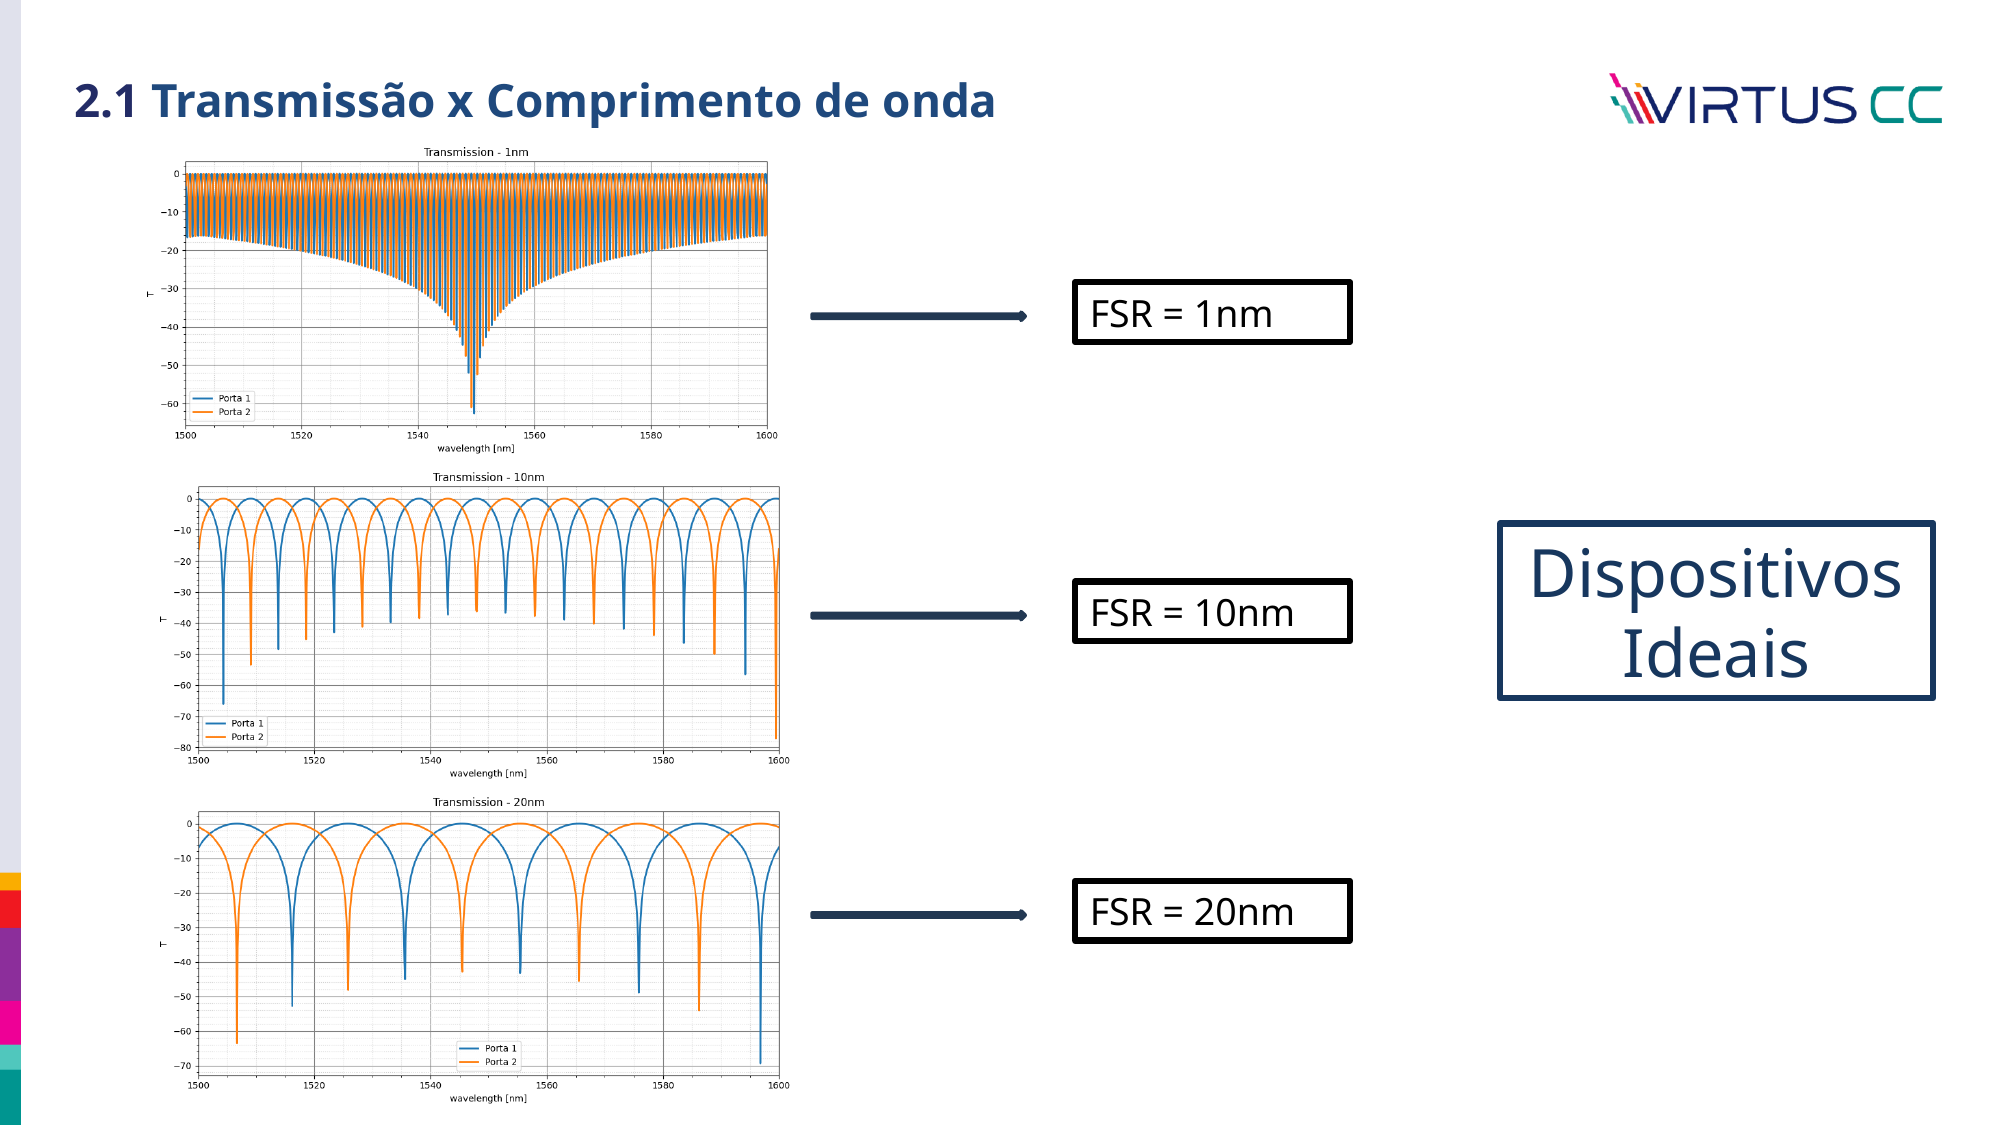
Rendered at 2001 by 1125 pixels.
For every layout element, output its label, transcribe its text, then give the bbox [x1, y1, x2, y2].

text_box [810, 909, 1027, 921]
text_box [810, 310, 1027, 322]
text_box FSR = 20nm [1074, 880, 1350, 941]
text_box Dispositivos Ideais [1500, 523, 1934, 699]
text_box 2.1 Transmissão x Comprimento de onda [72, 41, 1535, 127]
text_box FSR = 1nm [1074, 282, 1350, 342]
text_box FSR = 10nm [1074, 581, 1350, 642]
text_box [810, 609, 1027, 622]
picture [137, 137, 801, 1113]
picture [0, 0, 21, 1125]
picture [1609, 73, 1944, 124]
